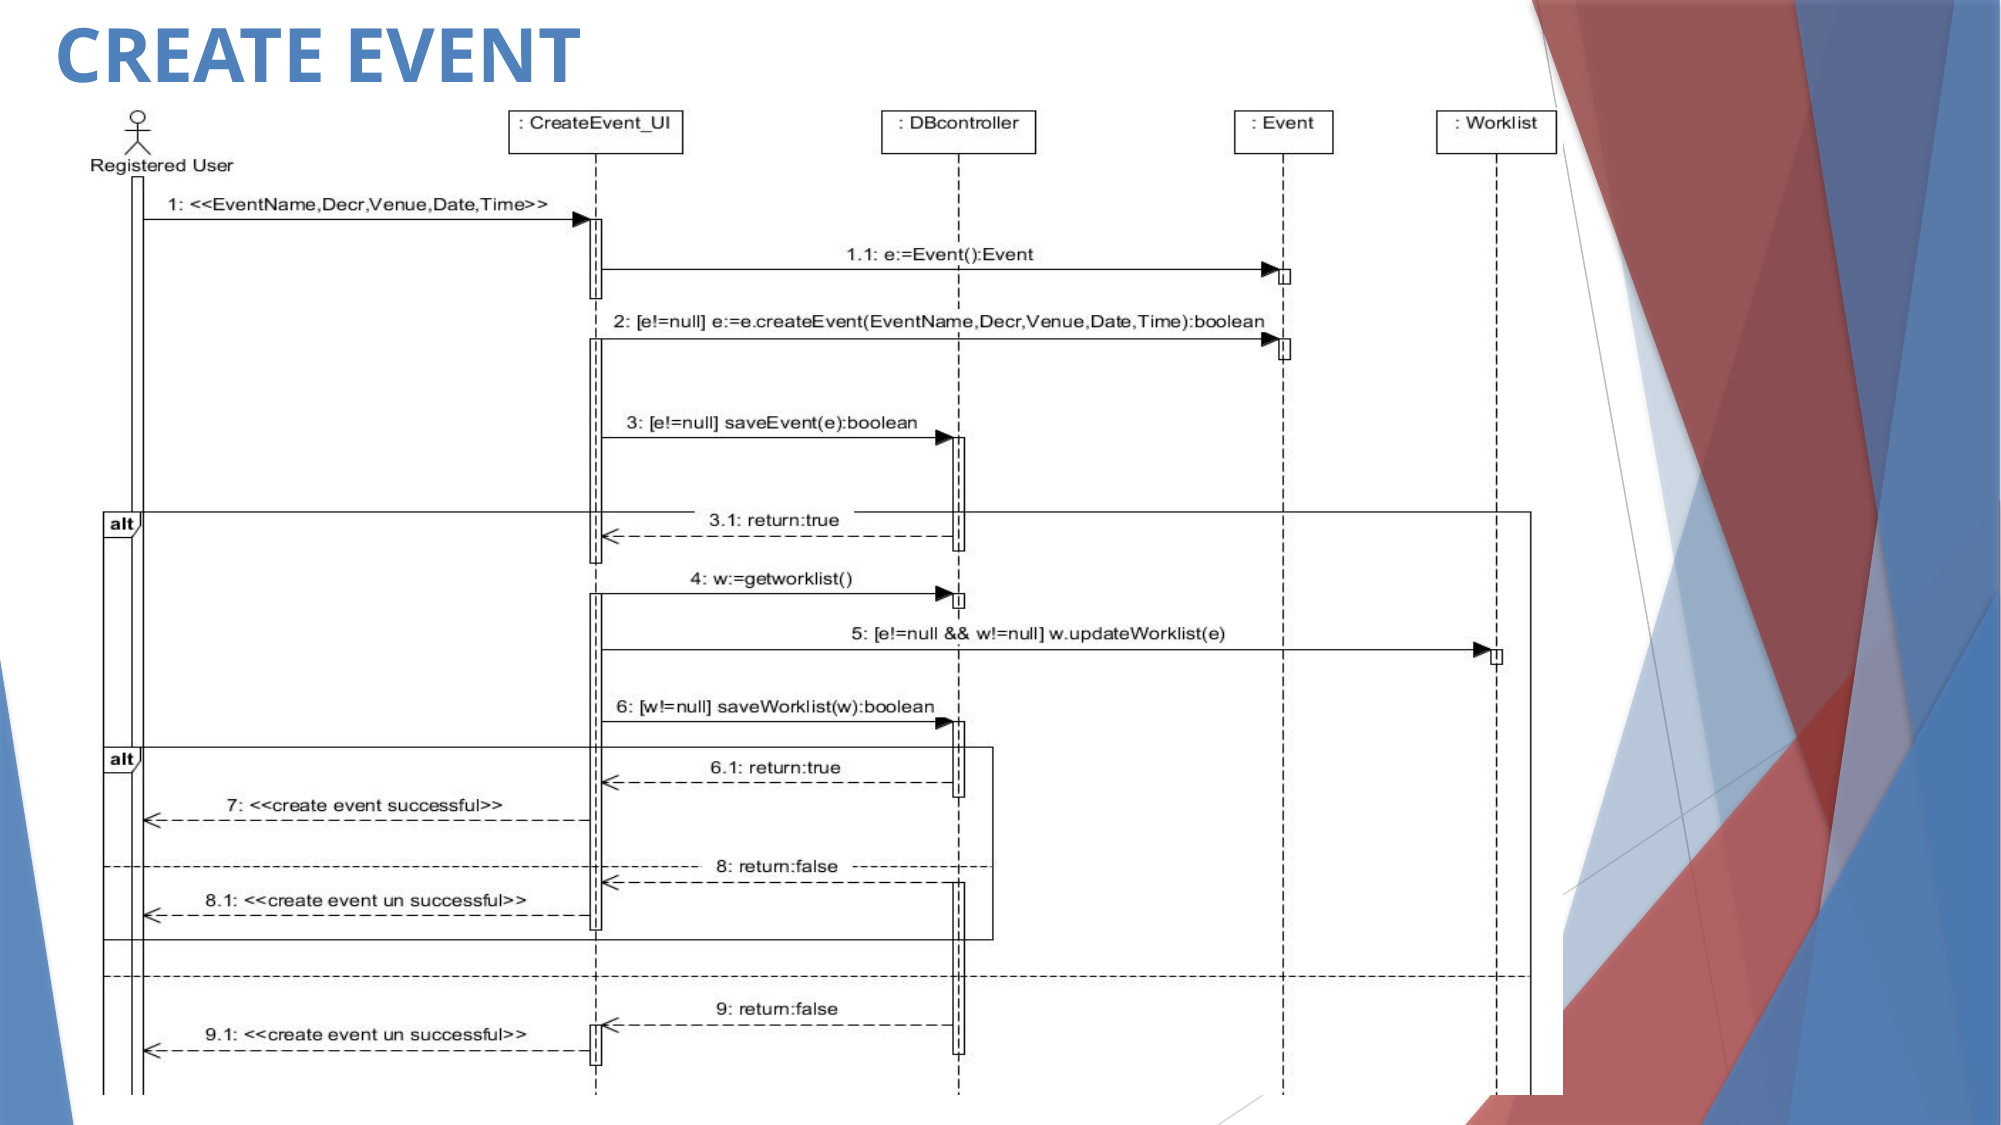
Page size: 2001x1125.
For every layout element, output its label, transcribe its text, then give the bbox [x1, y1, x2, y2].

title CREATE EVENT [39, 0, 1450, 217]
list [75, 107, 1566, 1096]
